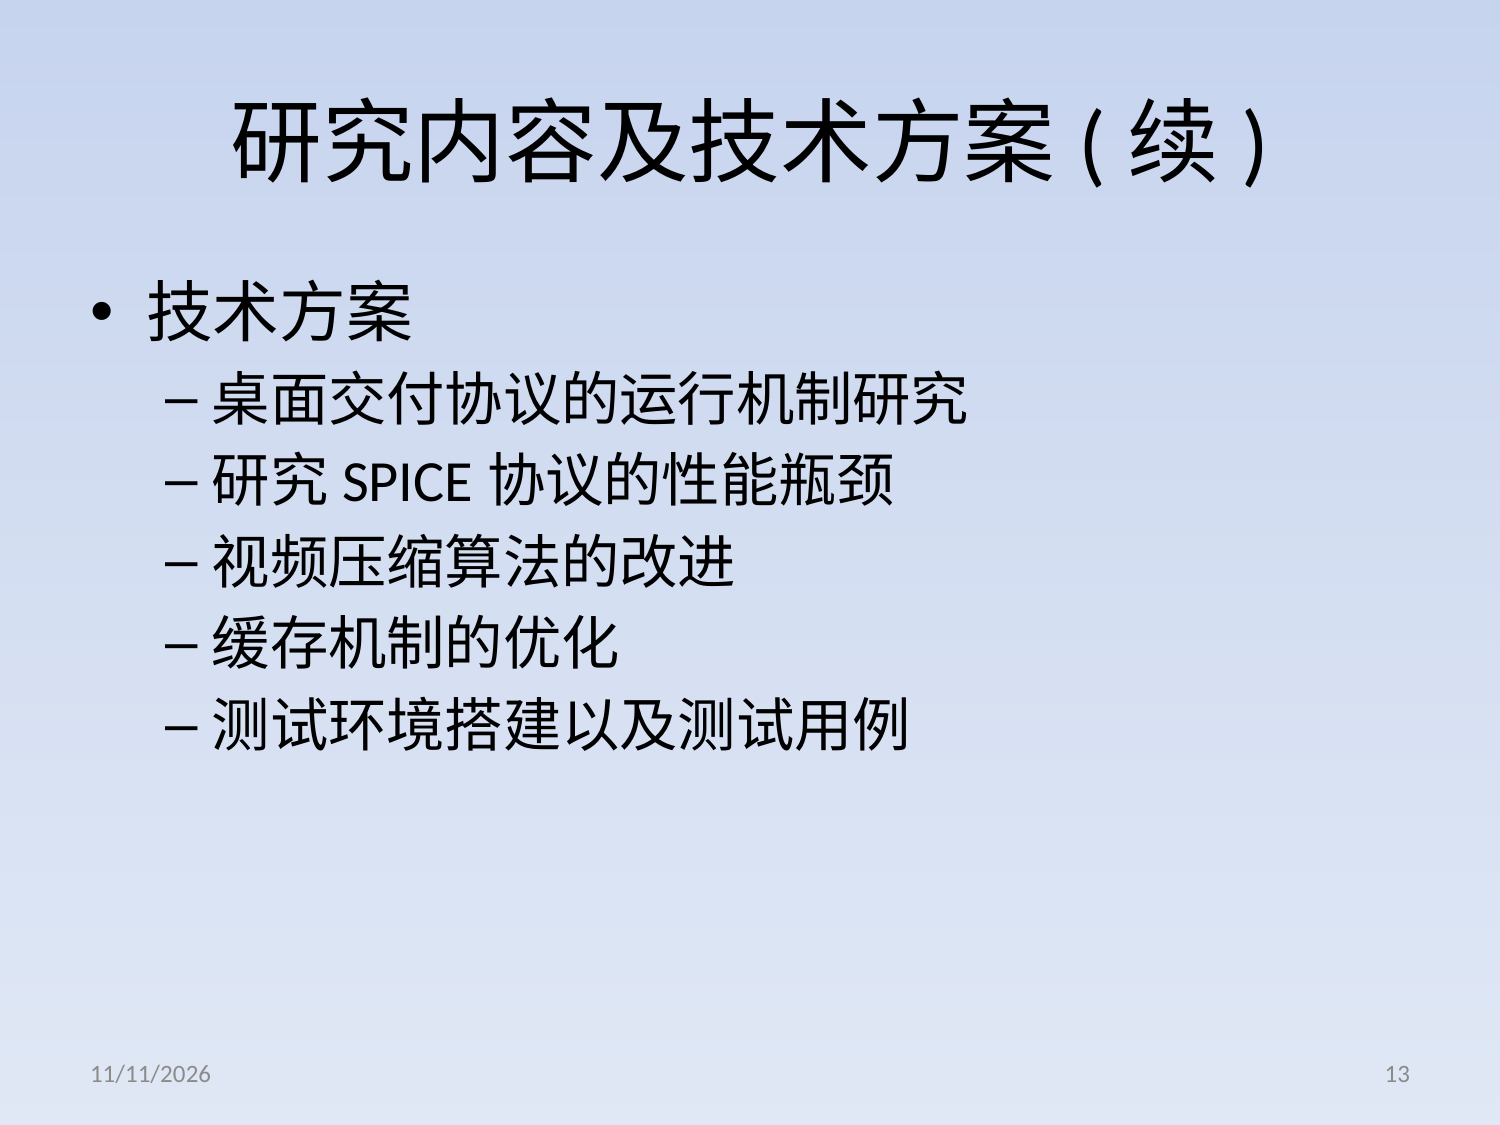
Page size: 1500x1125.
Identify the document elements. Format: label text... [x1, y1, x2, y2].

title 研究内容及技术方案(续) [75, 45, 1425, 233]
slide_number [75, 1042, 425, 1103]
slide_number 13 [1074, 1042, 1425, 1103]
list 技术方案 桌面交付协议的运行机制研究 研究SPICE协议的性能瓶颈 视频压缩算法的改进 缓存机制的优化 测试环境搭建以及测试用例 [75, 262, 1425, 1005]
